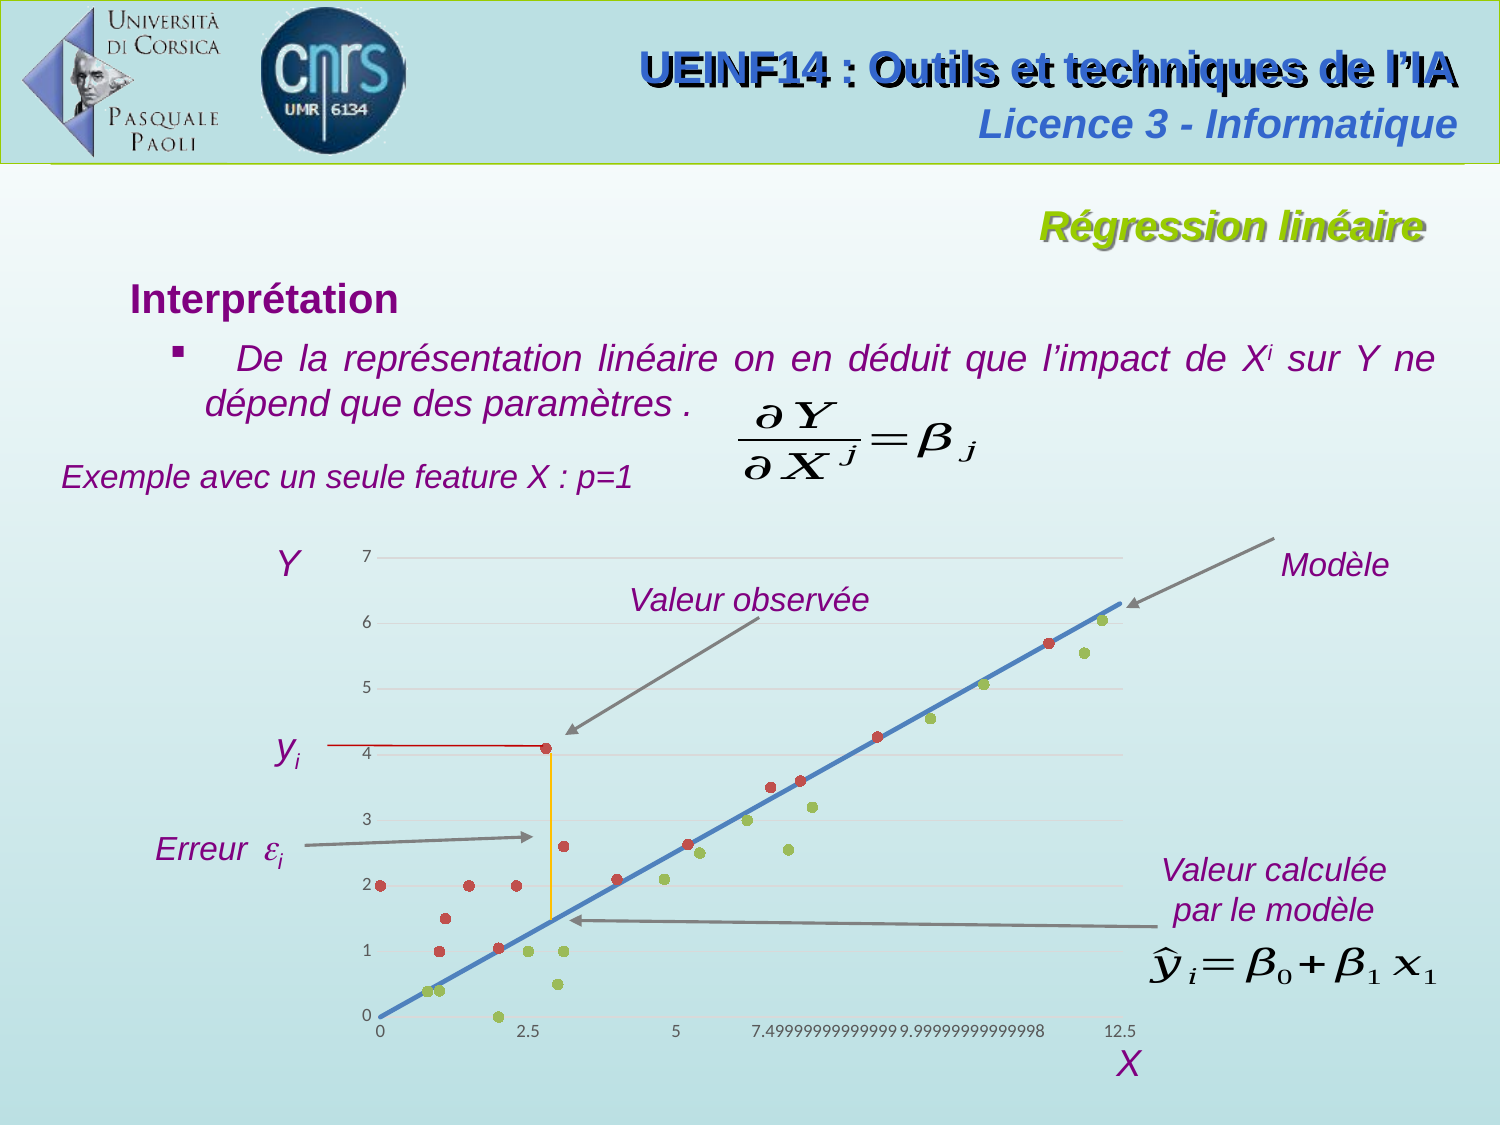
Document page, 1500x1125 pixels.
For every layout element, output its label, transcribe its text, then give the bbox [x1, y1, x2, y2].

text_box Licence 3 - Informatique [963, 89, 1473, 155]
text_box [304, 836, 534, 846]
text_box [0, 0, 1500, 164]
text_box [21, 447, 1469, 1093]
picture [21, 5, 221, 159]
text_box [258, 9, 263, 163]
picture [261, 7, 408, 157]
text_box UEINF14 : Outils et techniques de l’IA [610, 29, 1471, 100]
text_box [50, 163, 1465, 438]
